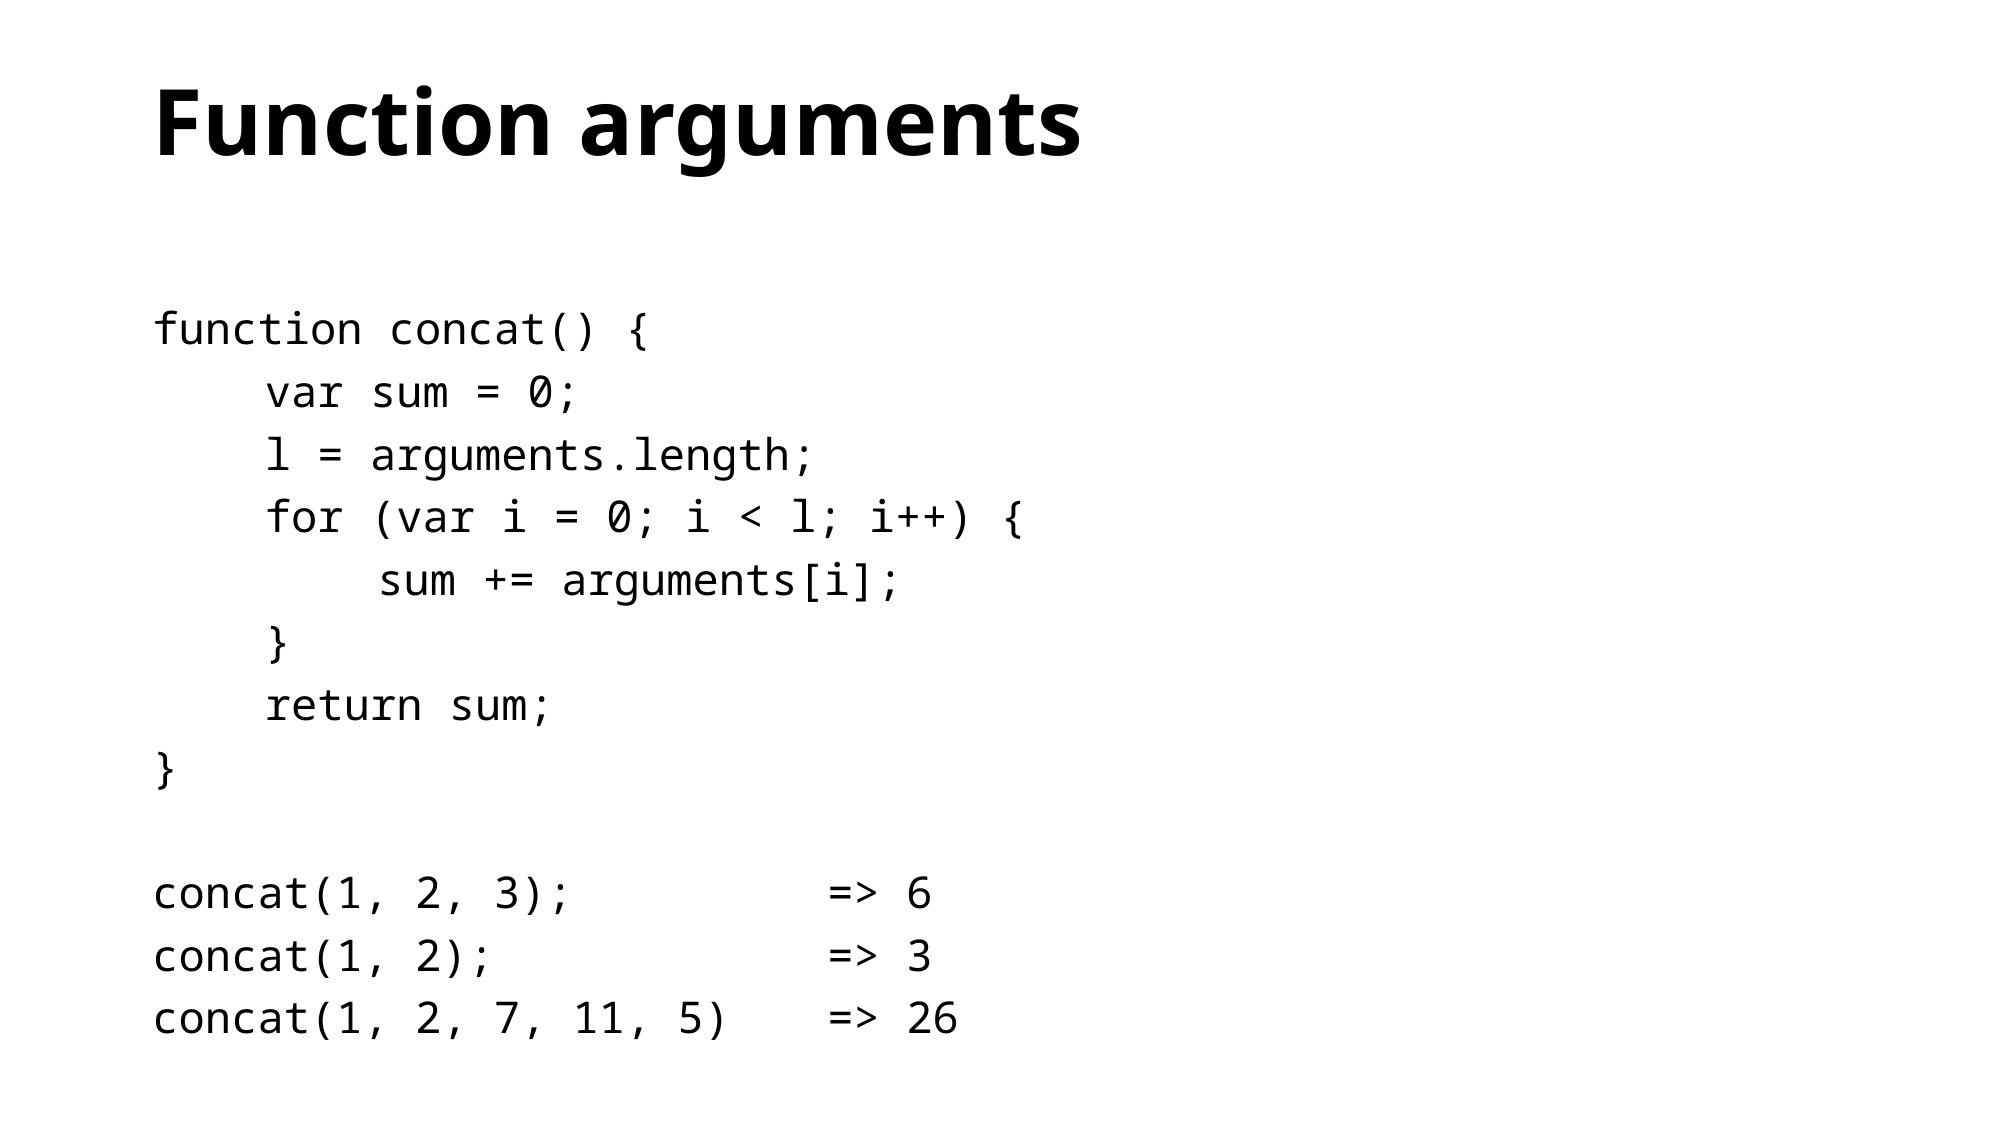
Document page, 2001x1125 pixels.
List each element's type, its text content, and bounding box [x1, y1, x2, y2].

list function concat() { var sum = 0; l = arguments.length; for (var i = 0; i < l; i++) { sum += arguments[i]; } return sum; } concat(1, 2, 3); => 6 concat(1, 2); => 3 concat(1, 2, 7, 11, 5) => 26 [137, 299, 1863, 1060]
title Function arguments [137, 59, 1863, 191]
